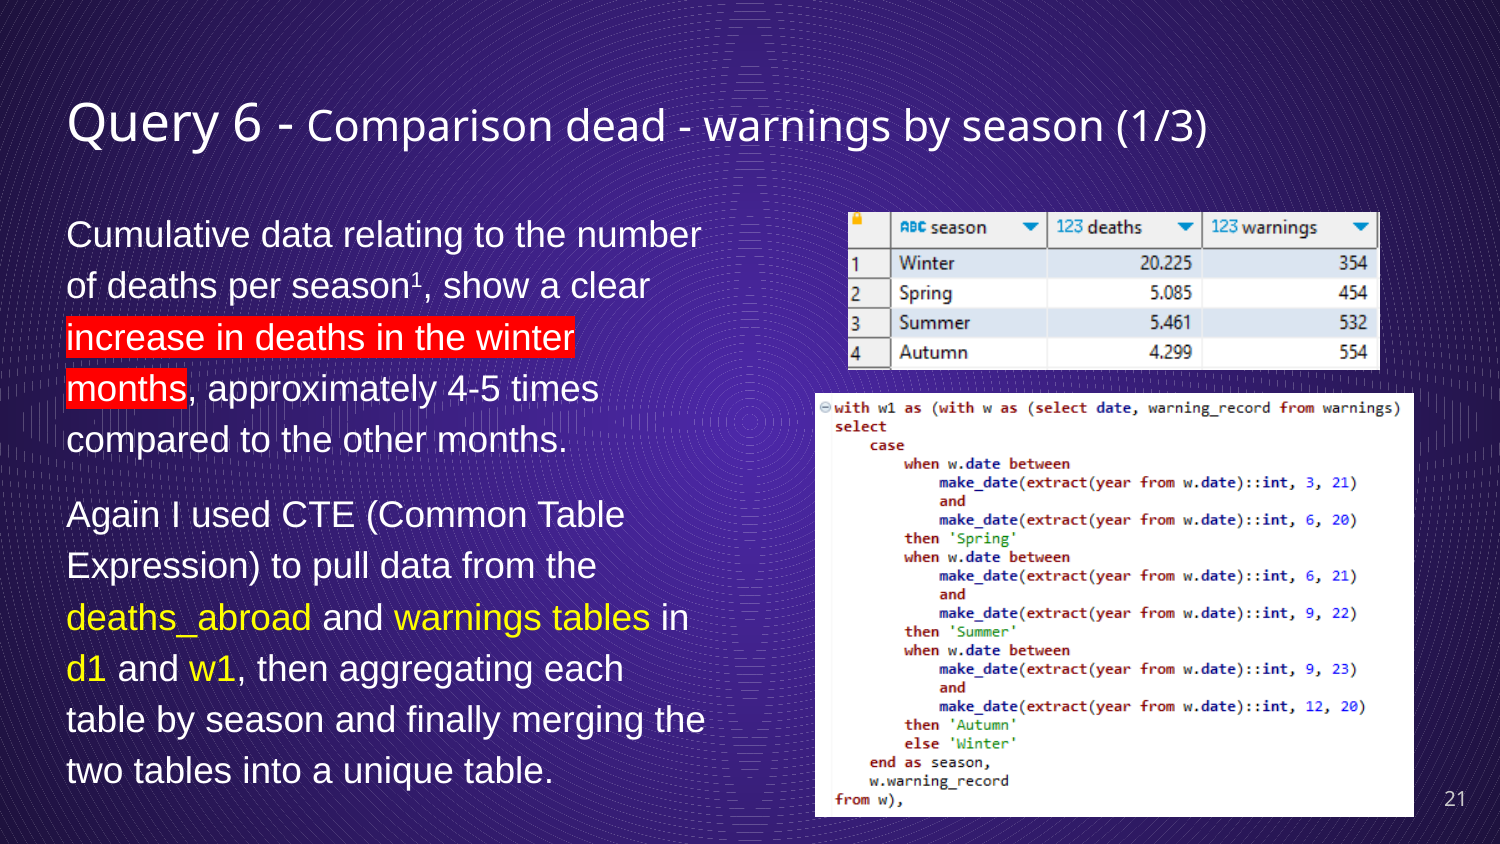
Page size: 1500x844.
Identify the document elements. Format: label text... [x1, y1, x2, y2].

picture [848, 211, 1381, 371]
slide_number 21 [1392, 767, 1483, 833]
title Query 6 - Comparison dead - warnings by season (1/3) [51, 72, 1449, 167]
picture [815, 392, 1414, 818]
list Cumulative data relating to the number of deaths per season1, show a clear increase in deaths in the winter months, approximately 4-5 times compared to the other months. Again I used CTE (Common Table Expression) to pull data from the deaths_abroad and warnings tables in d1 and w1, then aggregating each table by season and finally merging the two tables into a unique table. 1Season are described according to boreal hemisphere [51, 189, 724, 844]
